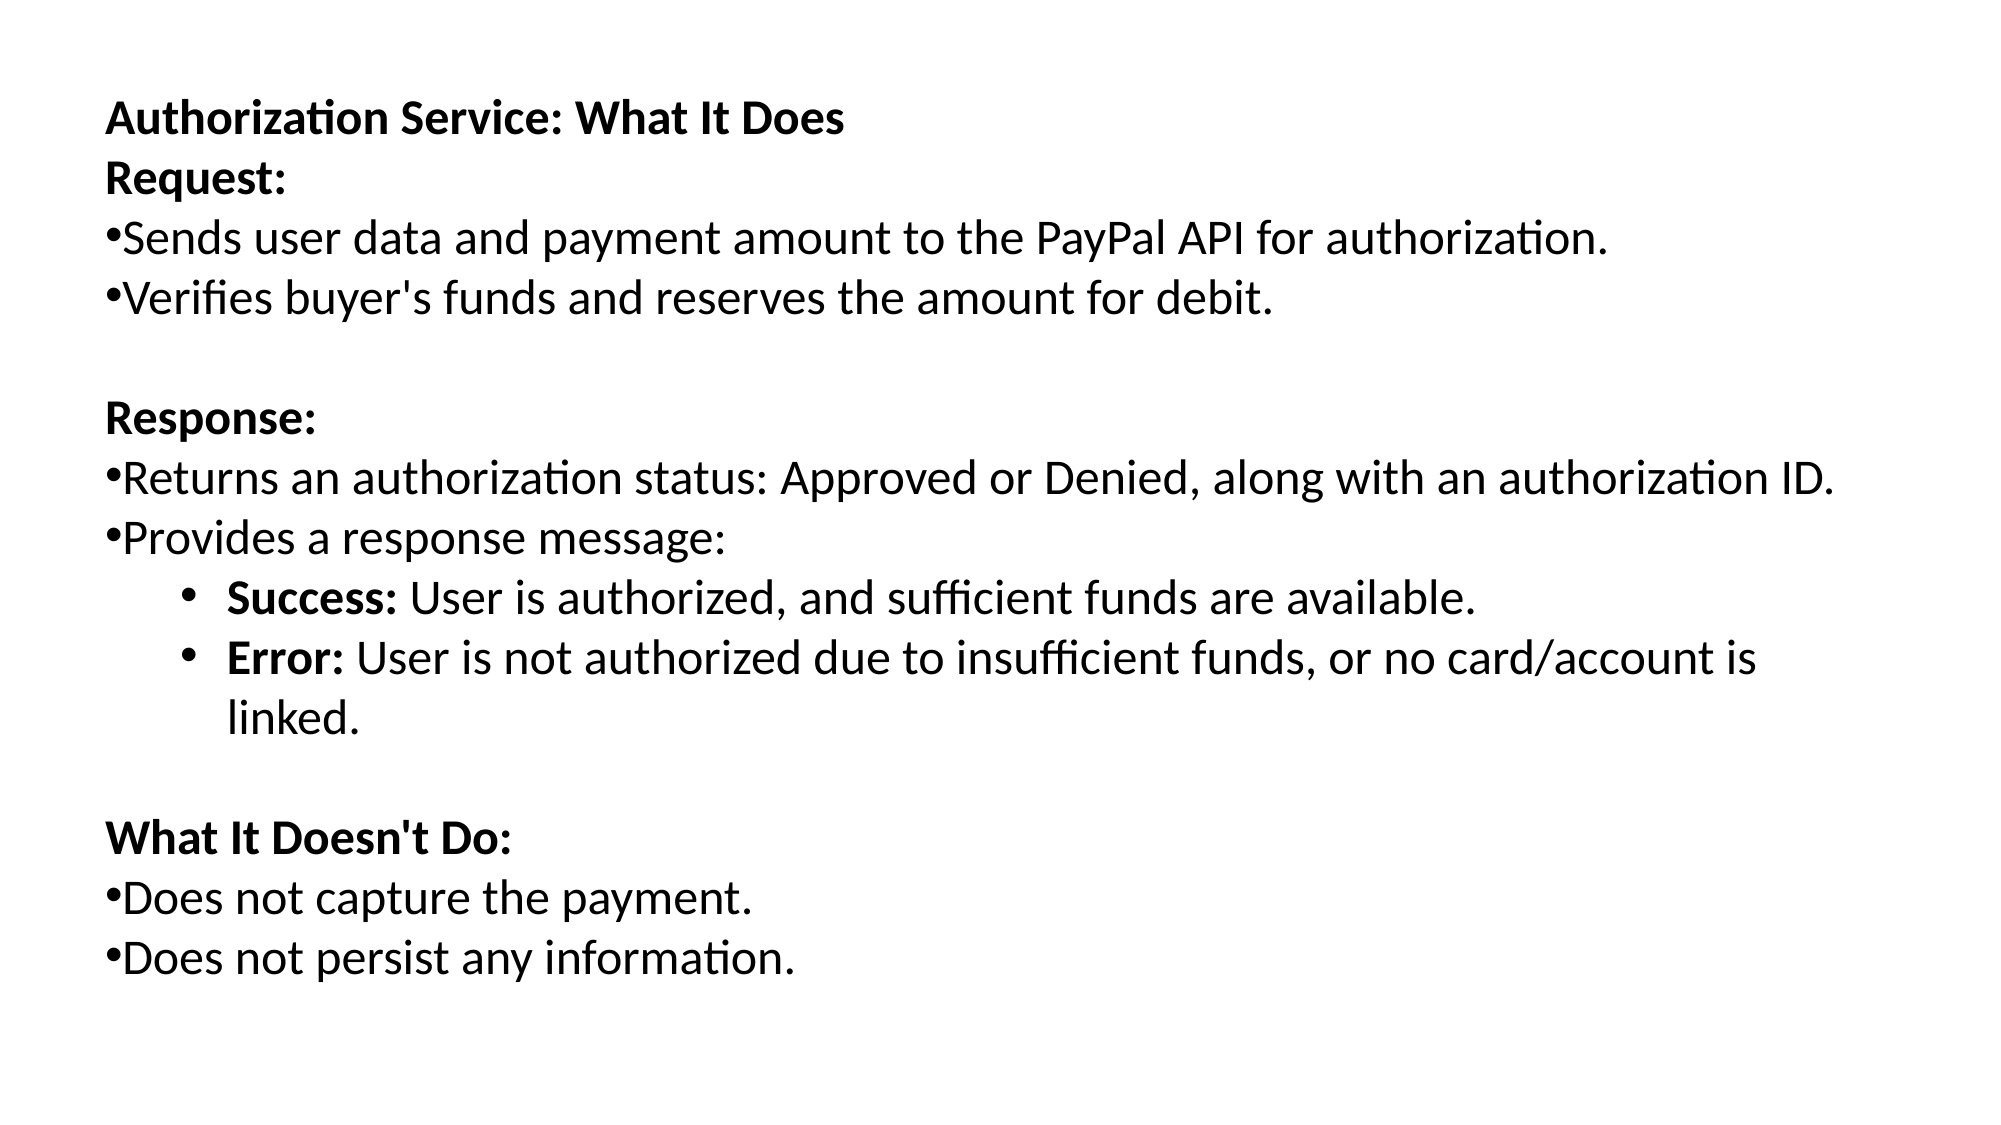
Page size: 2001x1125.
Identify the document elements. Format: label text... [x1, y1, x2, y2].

text_box Authorization Service: What It Does Request: Sends user data and payment amount to the PayPal API for authorization. Verifies buyer's funds and reserves the amount for debit. Response: Returns an authorization status: Approved or Denied, along with an authorization ID. Provides a response message: Success: User is authorized, and sufficient funds are available. Error: User is not authorized due to insufficient funds, or no card/account is linked. What It Doesn't Do: Does not capture the payment. Does not persist any information. [90, 77, 1892, 993]
